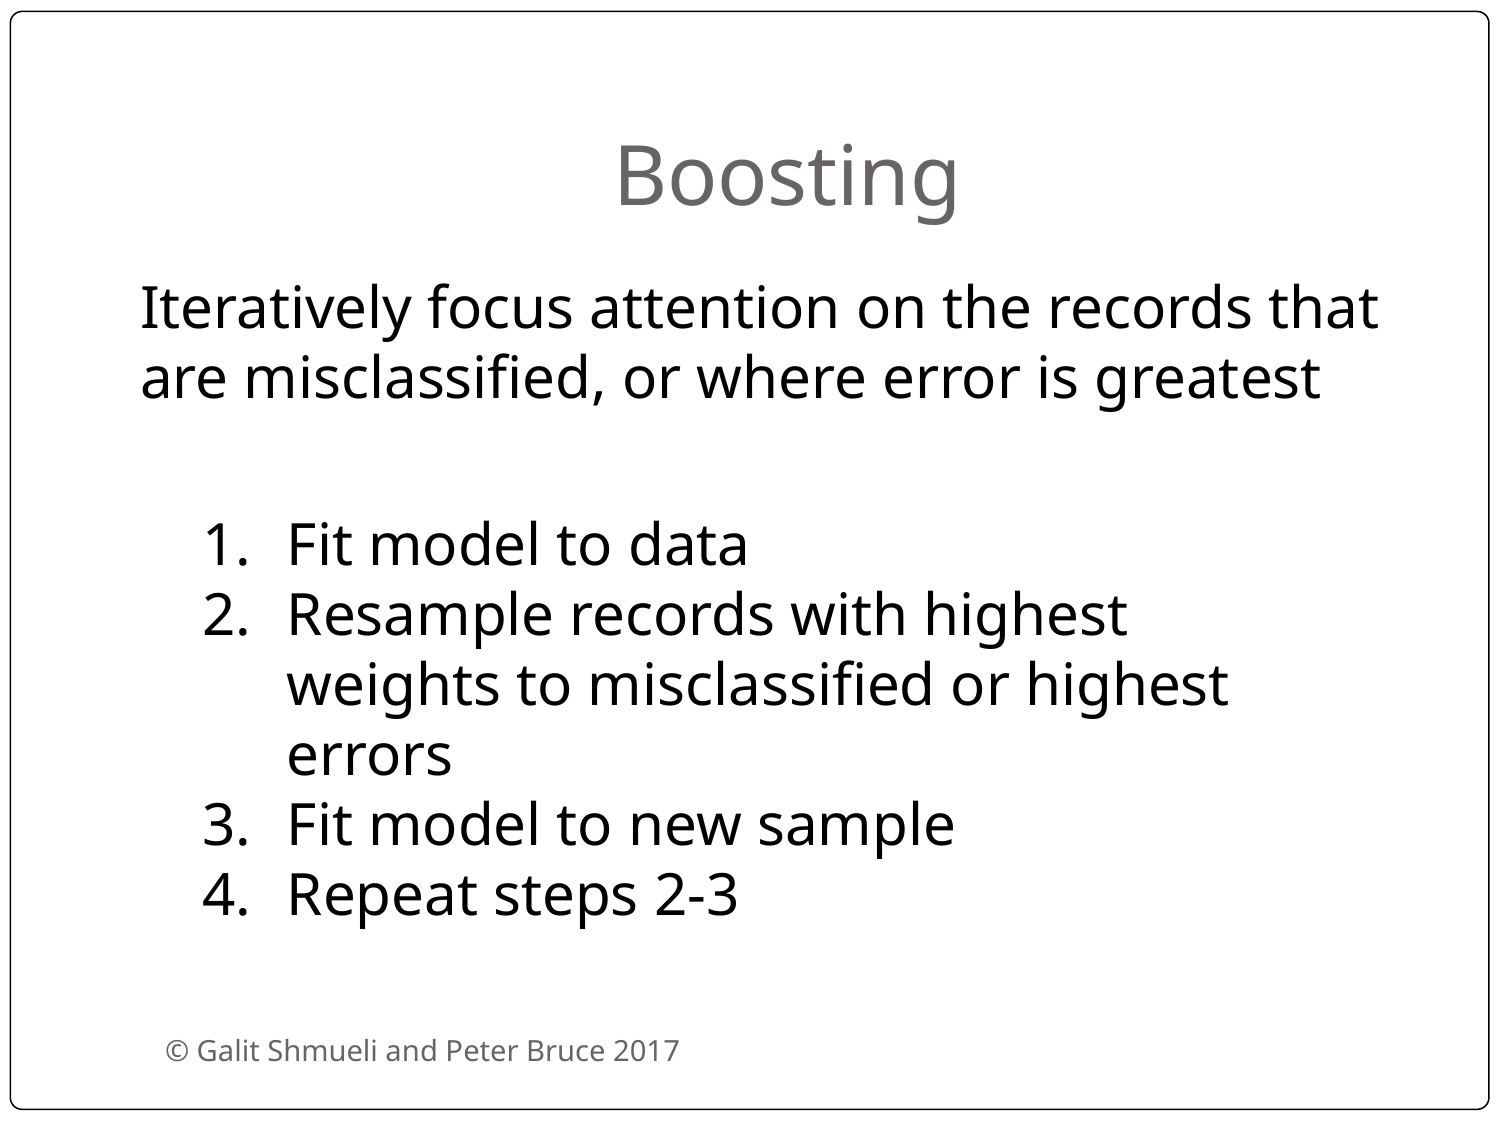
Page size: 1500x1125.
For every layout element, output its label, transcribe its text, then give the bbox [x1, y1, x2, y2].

list Iteratively focus attention on the records that are misclassified, or where error is greatest [125, 262, 1400, 463]
text_box Fit model to data Resample records with highest weights to misclassified or highest errors Fit model to new sample Repeat steps 2-3 [187, 499, 1288, 869]
title Boosting [150, 75, 1425, 238]
text_box © Galit Shmueli and Peter Bruce 2017 [150, 1012, 800, 1088]
